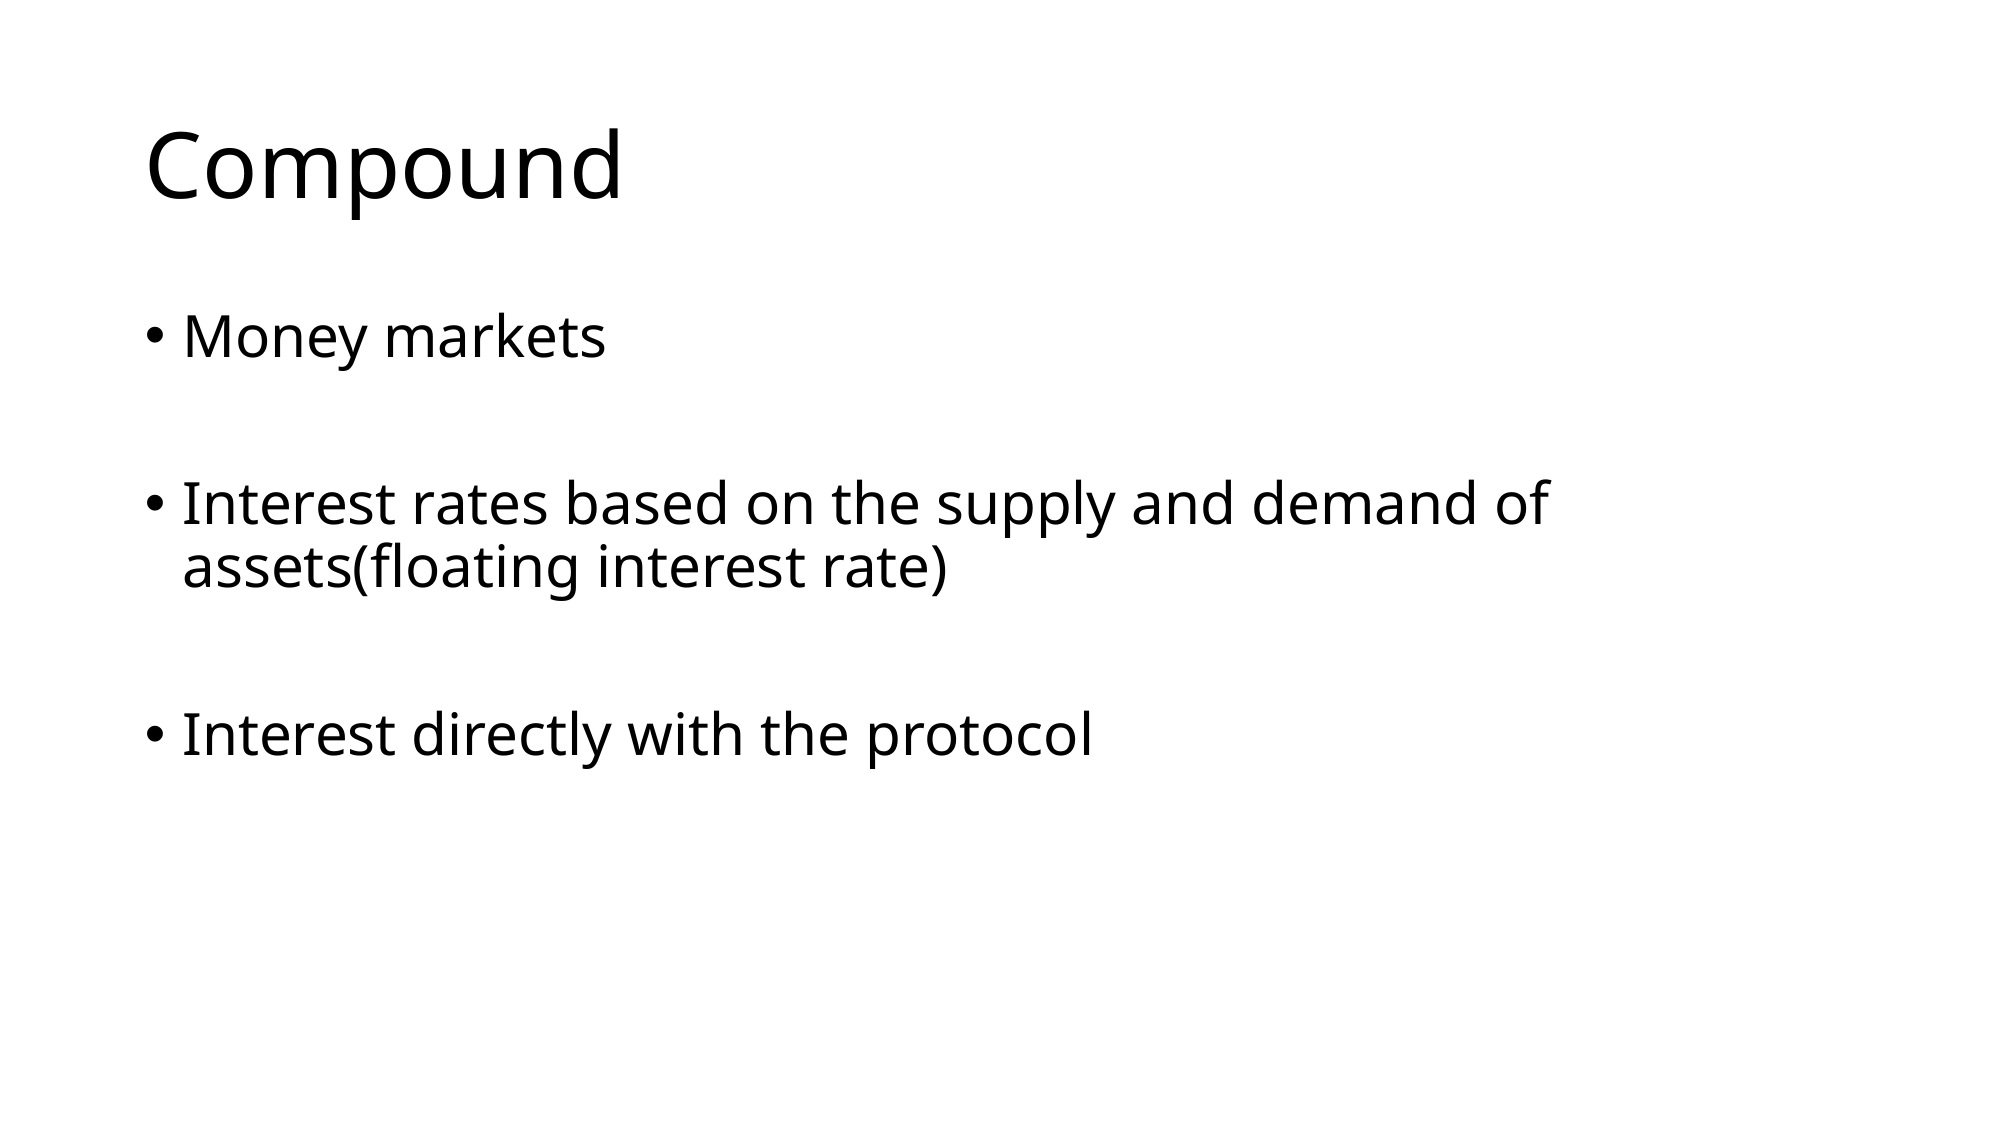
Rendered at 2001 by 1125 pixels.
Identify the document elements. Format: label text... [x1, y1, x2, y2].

list Money markets Interest rates based on the supply and demand of assets(floating interest rate) Interest directly with the protocol [136, 298, 1863, 1014]
title Compound [136, 59, 1863, 278]
